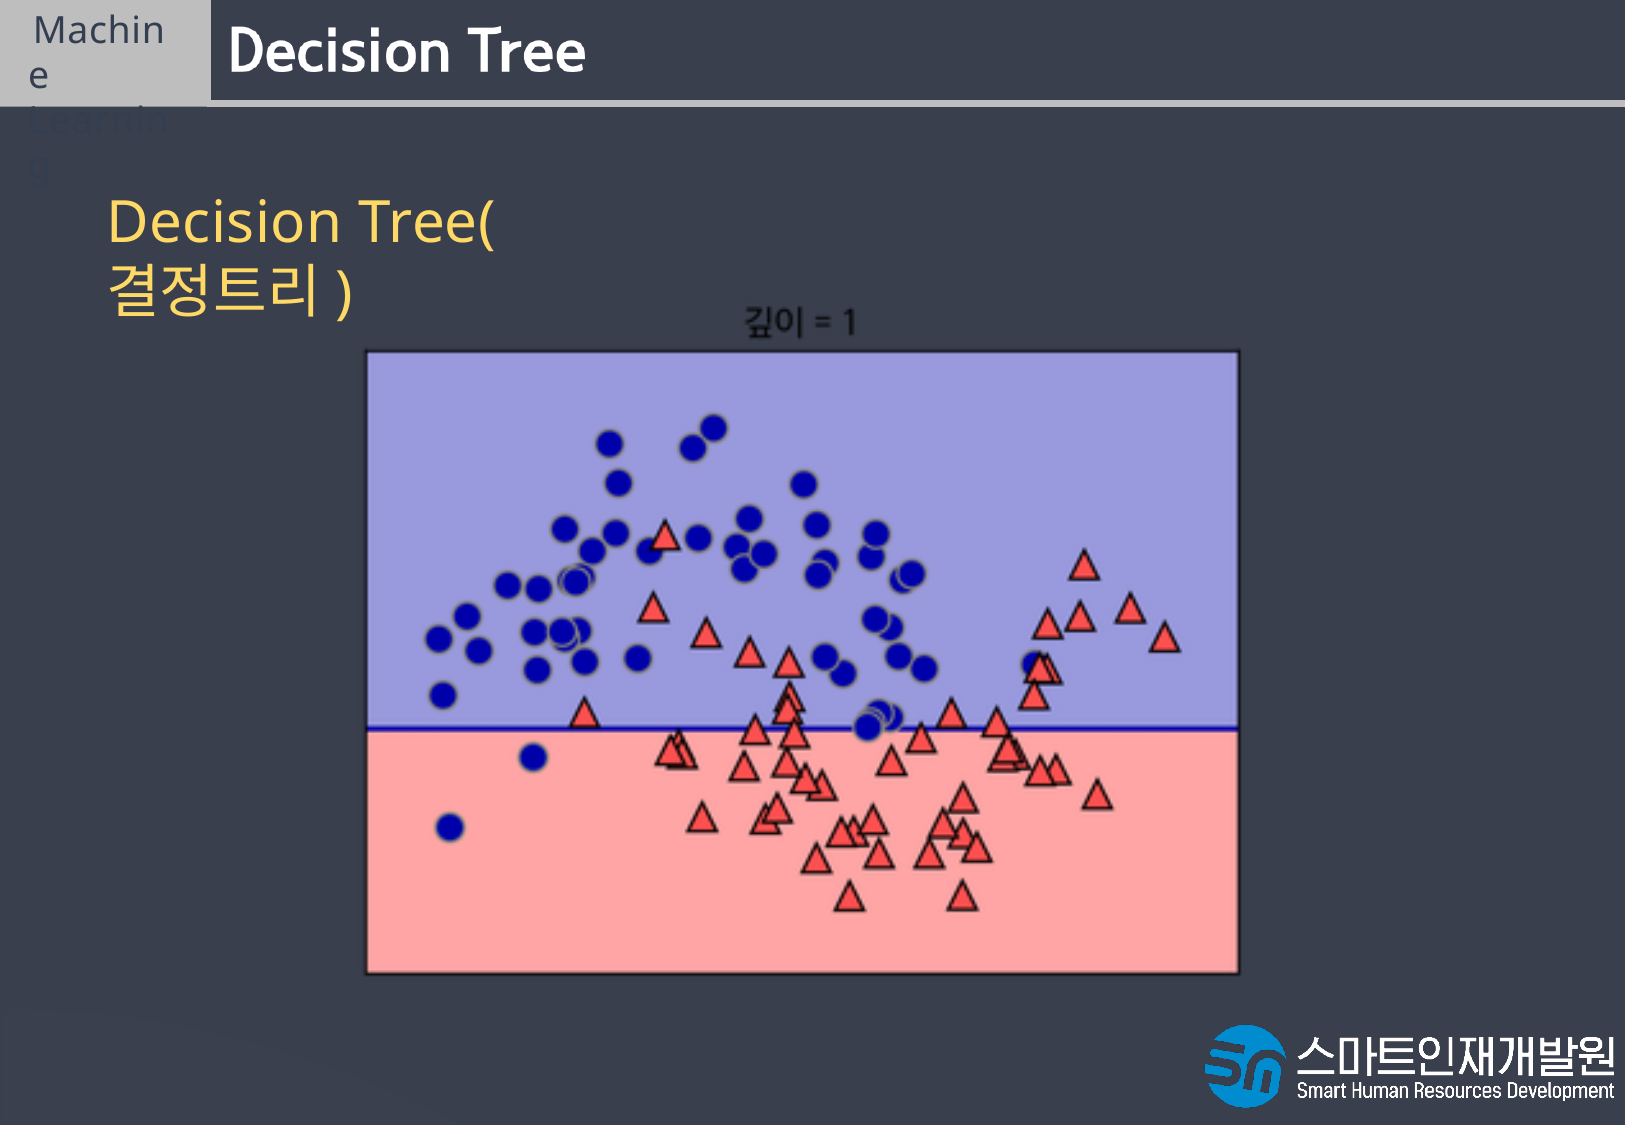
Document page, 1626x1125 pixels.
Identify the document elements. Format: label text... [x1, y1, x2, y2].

text_box Machine Learning [26, 3, 185, 186]
text_box [0, 0, 211, 107]
text_box [231, 26, 585, 72]
title Decision Tree(결정트리) [103, 182, 716, 372]
picture [0, 104, 1626, 1125]
picture [211, 0, 1625, 103]
